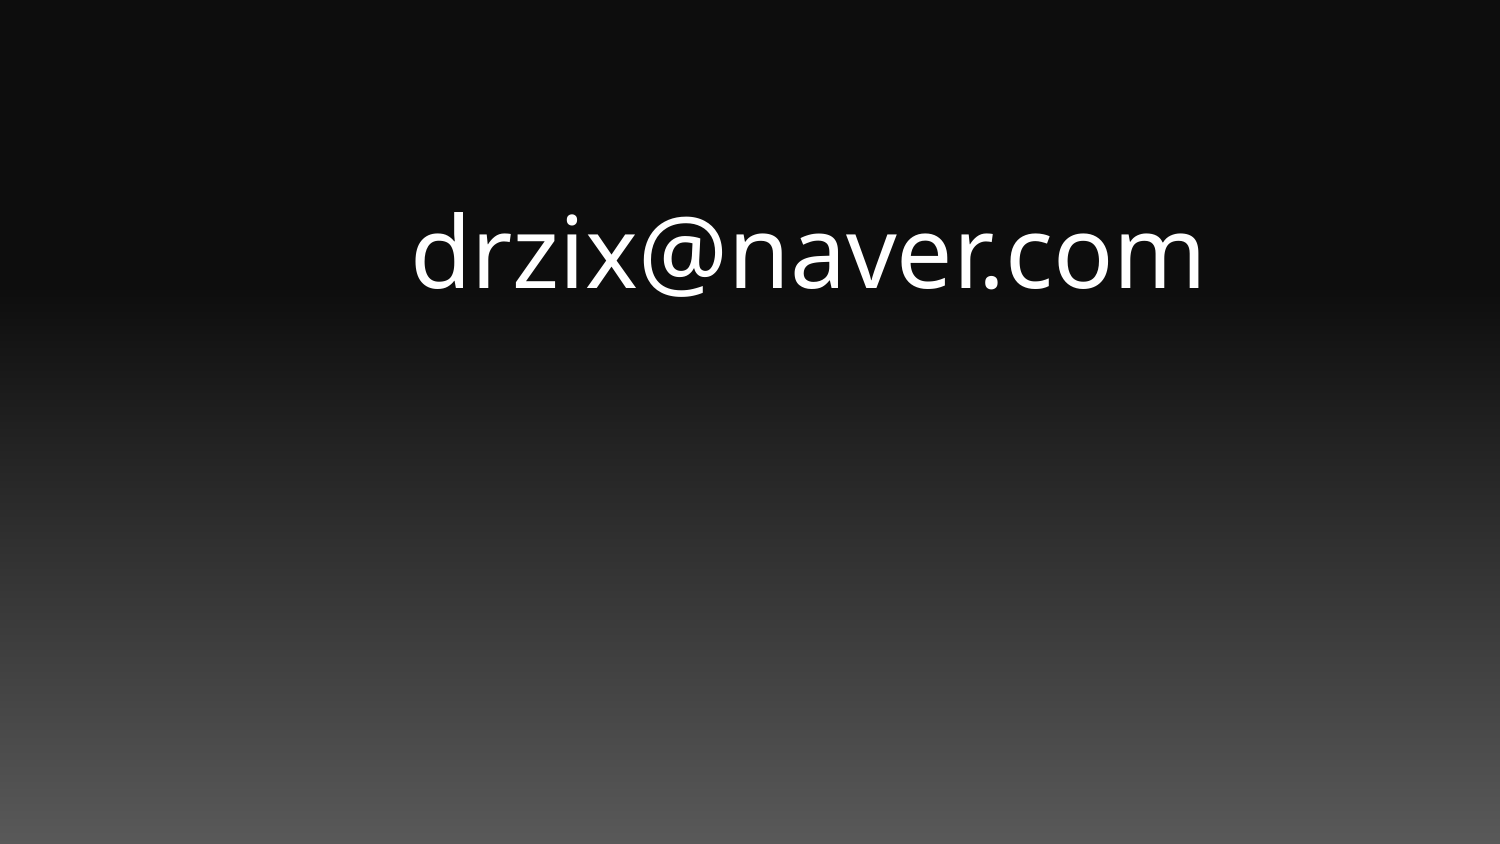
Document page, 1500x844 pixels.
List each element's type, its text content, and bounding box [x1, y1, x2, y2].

text_box drzix@naver.com [395, 155, 1239, 626]
